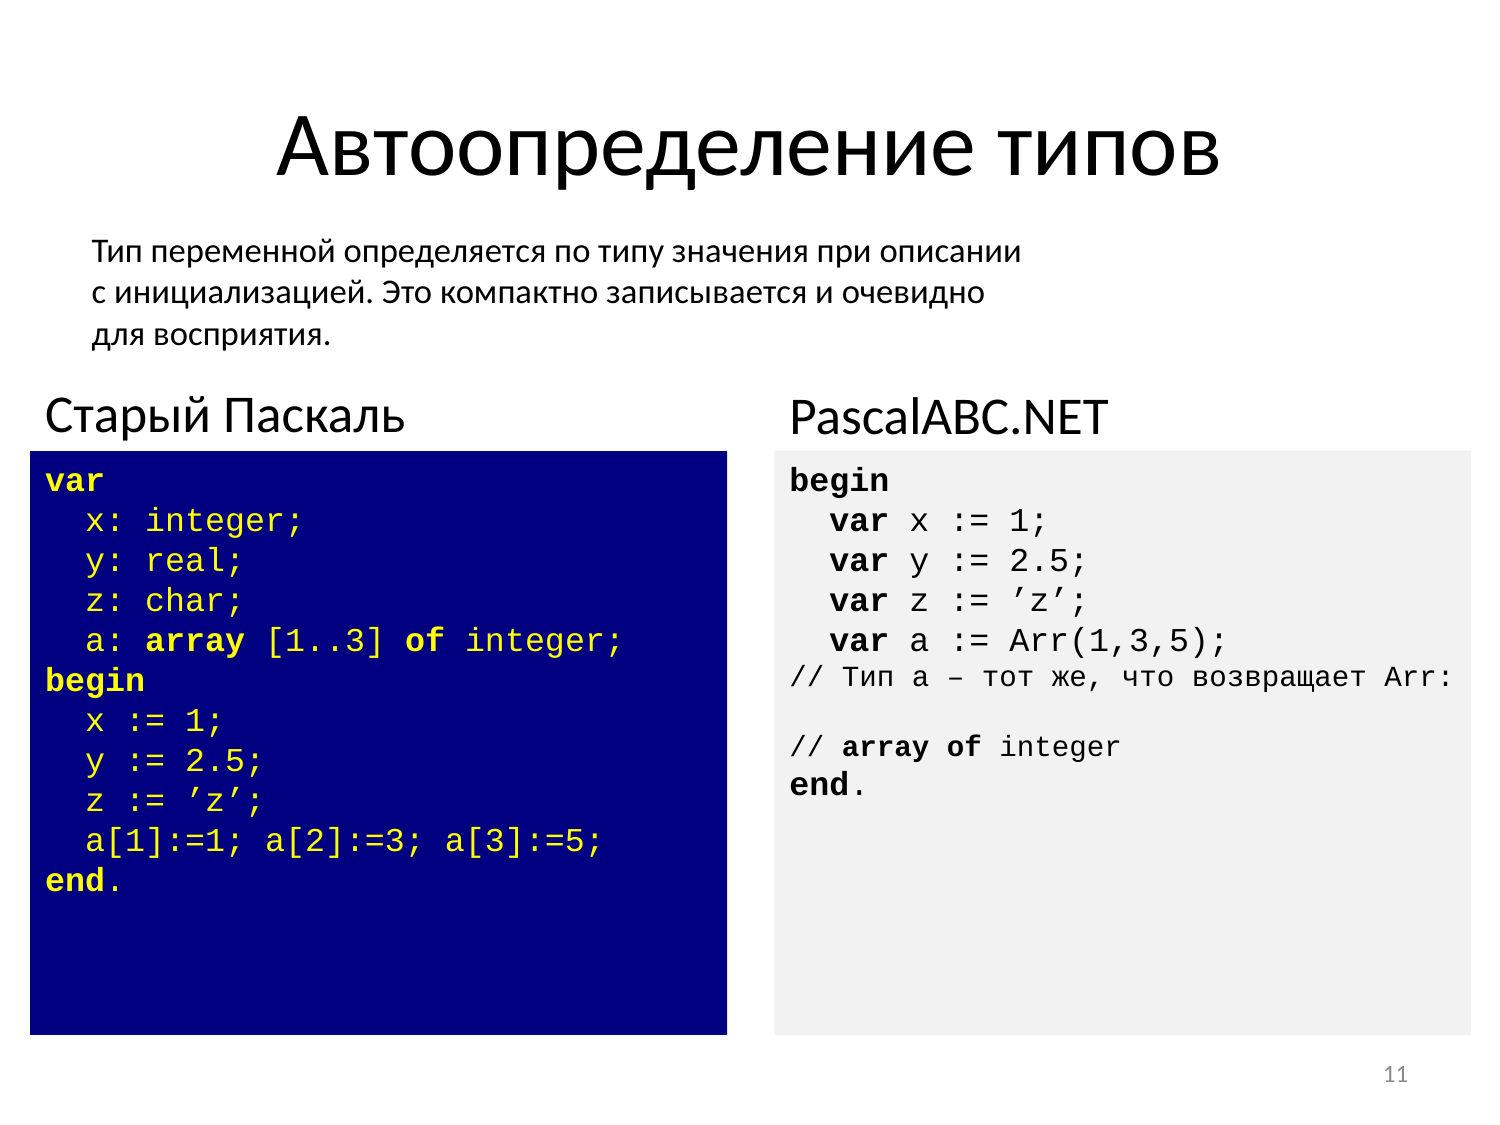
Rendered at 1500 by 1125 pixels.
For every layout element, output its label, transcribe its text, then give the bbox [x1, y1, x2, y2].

list Тип переменной определяется по типу значения при описании с инициализацией. Это компактно записывается и очевидно для восприятия. [76, 219, 1427, 362]
title Автоопределение типов [75, 45, 1425, 233]
slide_number 11 [1073, 1044, 1424, 1103]
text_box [774, 373, 1472, 1036]
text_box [29, 371, 728, 1036]
